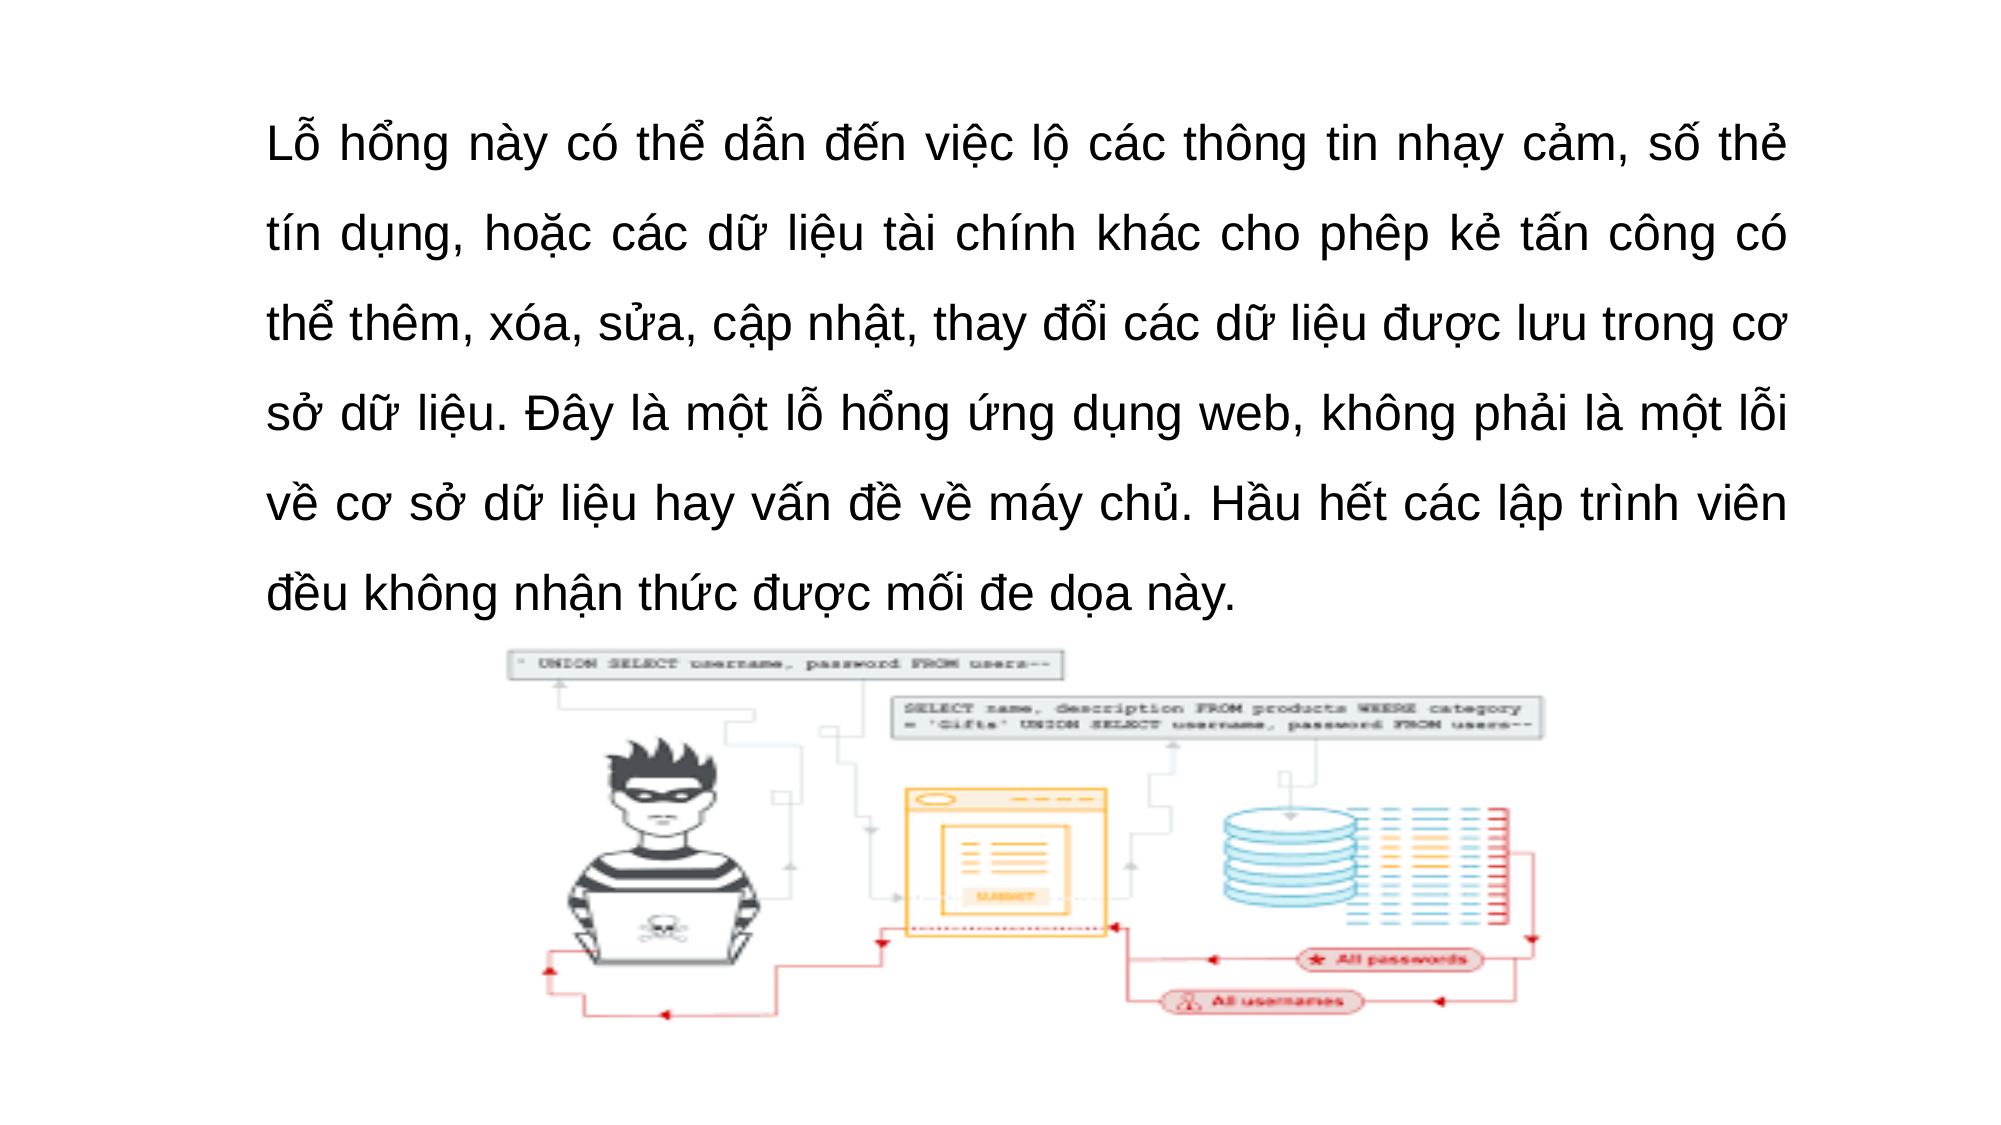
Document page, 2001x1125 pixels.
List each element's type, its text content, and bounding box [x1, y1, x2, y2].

picture [486, 634, 1569, 1053]
text_box Lỗ hổng này có thể dẫn đến việc lộ các thông tin nhạy cảm, số thẻ tín dụng, hoặc các dữ liệu tài chính khác cho phêp kẻ tấn công có thể thêm, xóa, sửa, cập nhật, thay đổi các dữ liệu được lưu trong cơ sở dữ liệu. Đây là một lỗ hổng ứng dụng web, không phải là một lỗi về cơ sở dữ liệu hay vấn đề về máy chủ. Hầu hết các lập trình viên đều không nhận thức được mối đe dọa này. [251, 73, 1805, 719]
